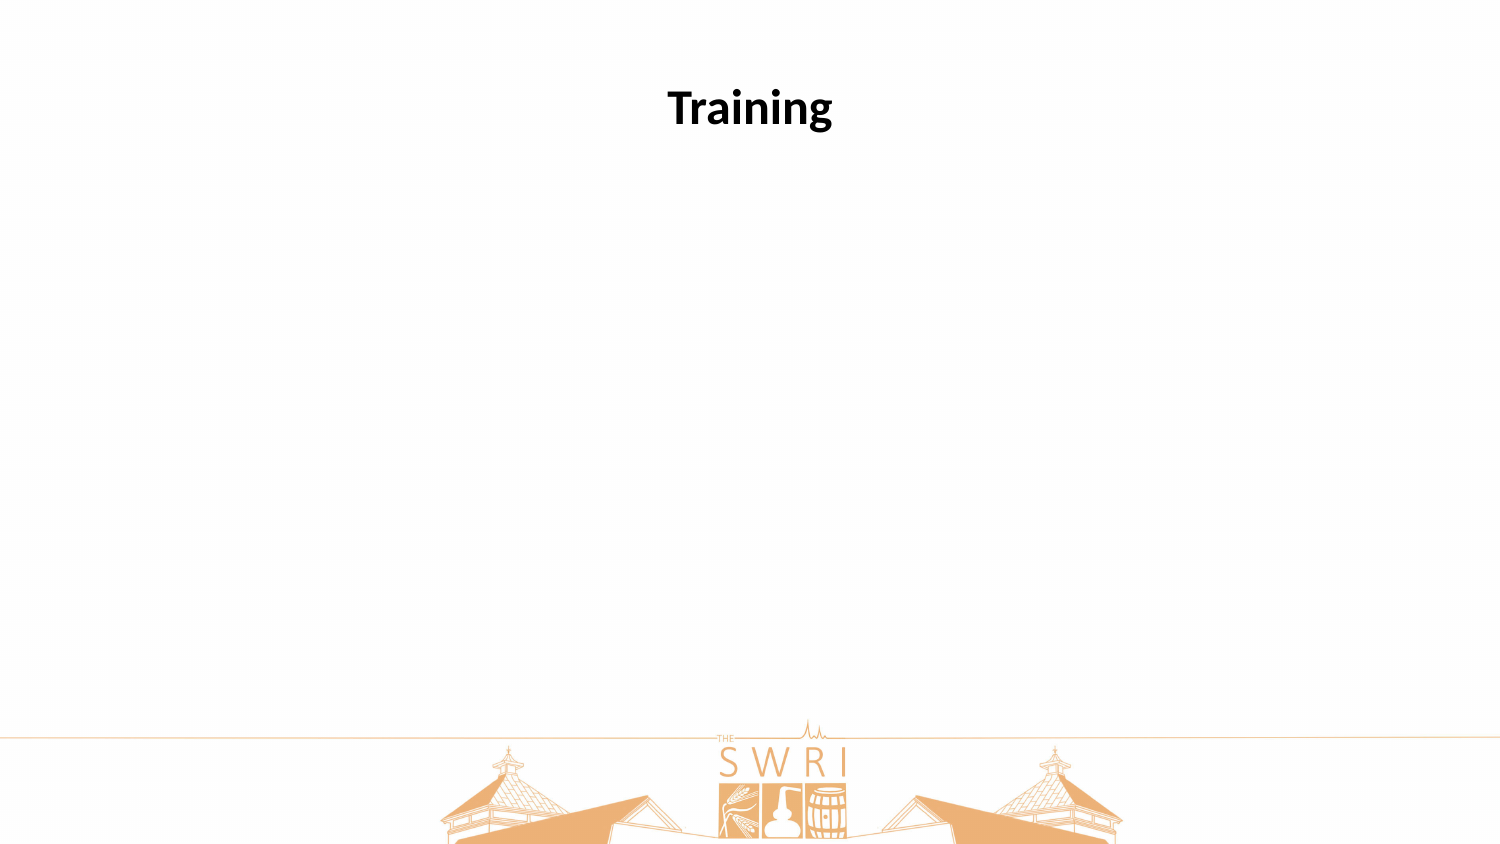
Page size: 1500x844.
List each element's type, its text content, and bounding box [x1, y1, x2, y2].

title Training [75, 33, 1425, 175]
picture [0, 0, 1500, 844]
